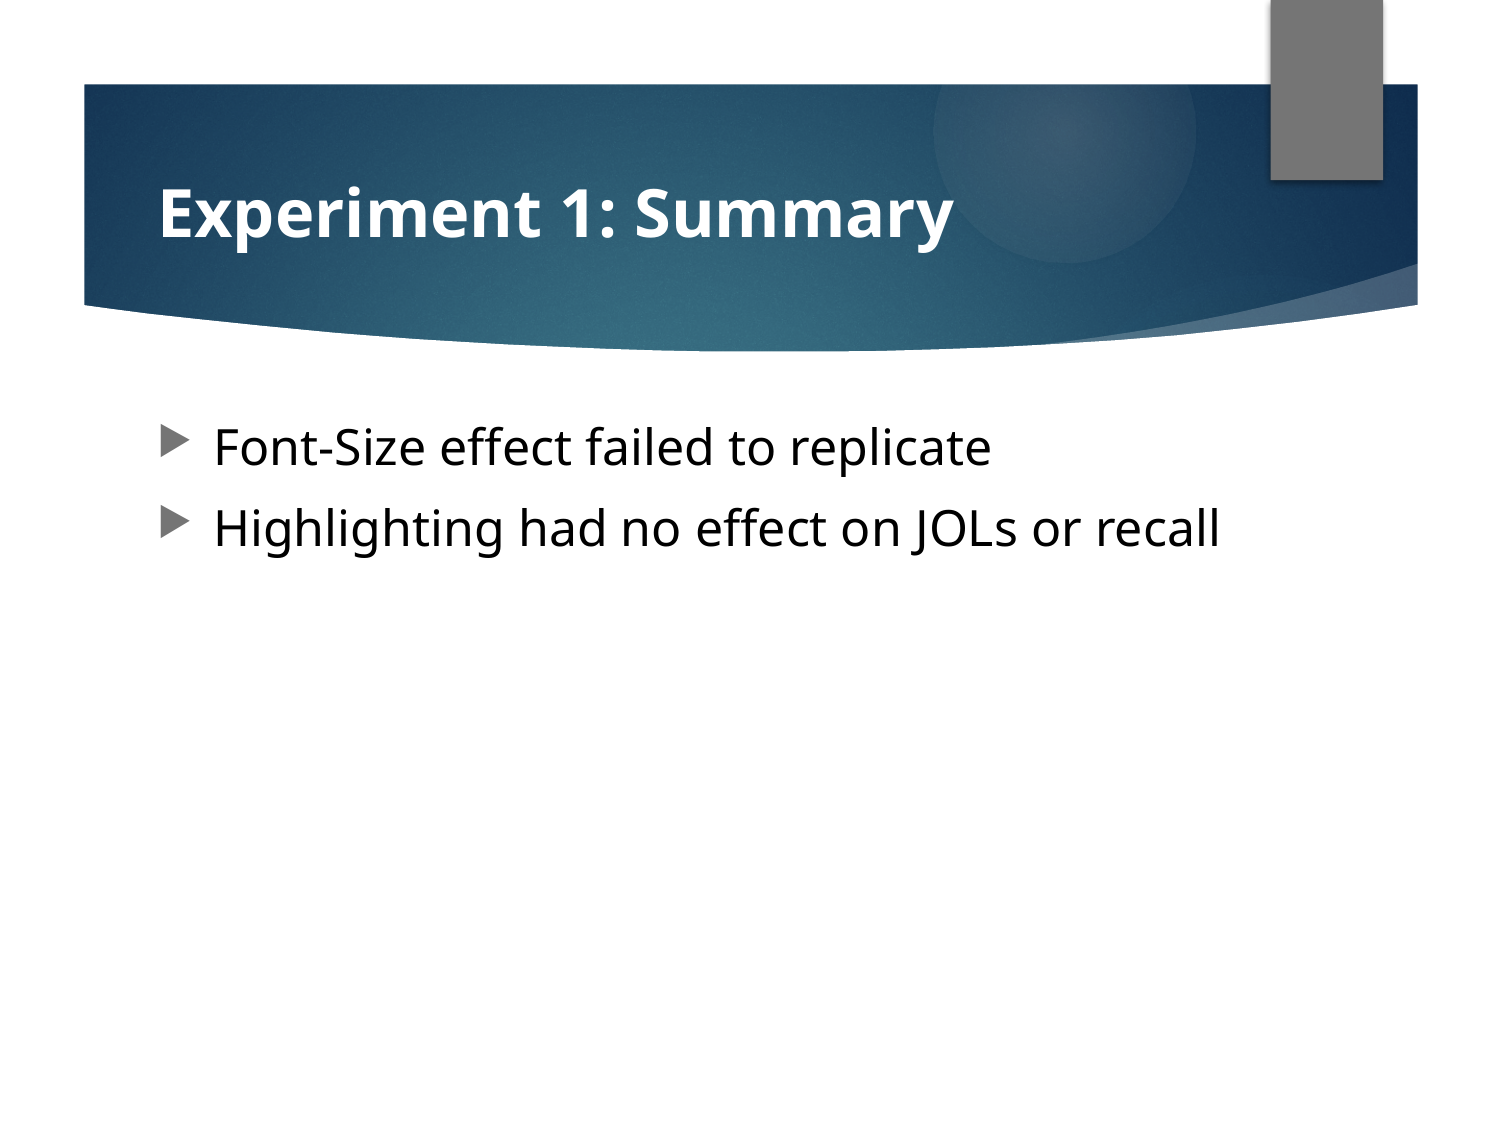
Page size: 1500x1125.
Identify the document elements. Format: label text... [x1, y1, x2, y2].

list Font-Size effect failed to replicate Highlighting had no effect on JOLs or recall [142, 408, 1396, 1026]
title Experiment 1: Summary [142, 152, 1183, 269]
